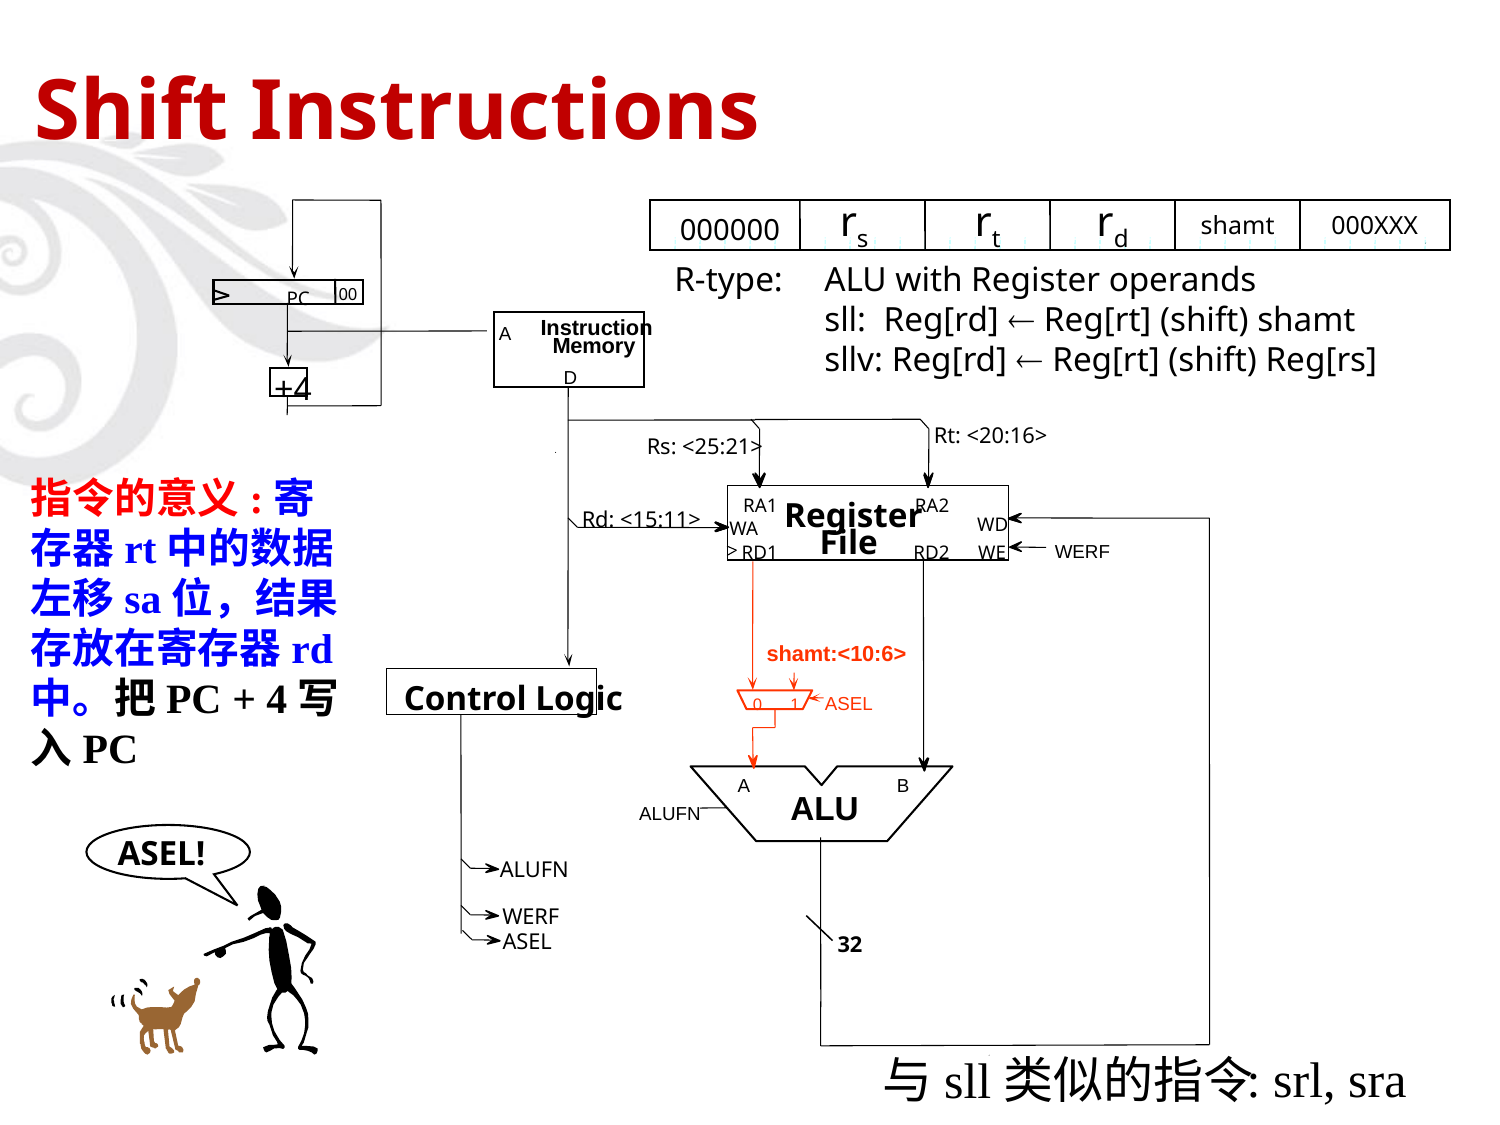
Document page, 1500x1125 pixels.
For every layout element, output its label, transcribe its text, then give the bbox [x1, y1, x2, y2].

text_box [1009, 541, 1022, 552]
text_box PC [288, 304, 310, 309]
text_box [357, 279, 364, 304]
text_box : srl, sra [1246, 1068, 1408, 1108]
text_box [737, 690, 813, 710]
text_box [919, 758, 929, 771]
text_box ALU [790, 786, 859, 827]
text_box RD1 [741, 540, 778, 564]
text_box [188, 880, 223, 888]
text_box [269, 367, 313, 408]
text_box ASEL! [102, 824, 221, 880]
picture [0, 124, 402, 500]
text_box [710, 808, 723, 813]
text_box [485, 910, 499, 920]
text_box ALUFN [639, 801, 701, 825]
text_box [923, 474, 933, 488]
text_box 指令的意义:寄存器rt中的数据左移sa位，结果存放在寄存器rd中。把PC + 4写入PC [16, 464, 365, 780]
text_box Register [784, 493, 924, 534]
picture [288, 332, 381, 405]
text_box [485, 864, 499, 873]
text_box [494, 312, 654, 389]
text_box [752, 693, 800, 714]
text_box [487, 935, 500, 944]
text_box WD [977, 512, 1009, 536]
text_box [221, 831, 250, 873]
text_box [752, 473, 766, 488]
title Shift Instructions [19, 3, 1314, 222]
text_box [203, 885, 318, 1055]
text_box [86, 836, 102, 868]
text_box ASEL [824, 691, 874, 714]
text_box RD2 [913, 540, 950, 564]
text_box RA1 [743, 493, 778, 517]
text_box [748, 755, 758, 769]
text_box ALUFN [499, 855, 569, 882]
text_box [212, 279, 335, 304]
text_box [481, 325, 494, 336]
text_box 与sll类似的指令 [882, 1069, 1254, 1109]
text_box [715, 522, 729, 532]
text_box A [737, 773, 751, 797]
text_box [283, 354, 292, 367]
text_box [386, 668, 605, 718]
text_box [1008, 513, 1022, 523]
text_box 32 [822, 923, 878, 965]
text_box [710, 802, 721, 807]
text_box Rd: <15:11> [581, 528, 702, 532]
text_box [289, 266, 299, 279]
text_box [788, 677, 799, 691]
text_box WA [729, 516, 758, 540]
text_box shamt:<10:6> [766, 639, 907, 667]
text_box B [896, 773, 910, 797]
text_box WERF [1054, 539, 1111, 563]
text_box Rd: <15:11> [581, 505, 702, 527]
text_box [809, 698, 821, 702]
text_box WERF [502, 902, 560, 929]
text_box Rt: <20:16> [933, 421, 1048, 448]
text_box R-type: ALU with Register operands sll: Reg[rd]  Reg[rt] (shift) shamt sllv: Reg[rd]  Reg[rt] (shift) Reg[rs] [659, 275, 1393, 385]
text_box [747, 677, 758, 690]
text_box RA2 [914, 493, 950, 517]
text_box [727, 485, 1009, 561]
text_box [111, 977, 201, 1055]
text_box ASEL [502, 927, 552, 954]
text_box WE [978, 540, 1007, 564]
text_box Rs: <25:21> [646, 432, 764, 460]
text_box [335, 278, 357, 305]
text_box [289, 309, 300, 313]
text_box [564, 653, 573, 667]
picture [288, 222, 402, 331]
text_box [624, 174, 1475, 275]
text_box [821, 1001, 825, 1014]
text_box [690, 766, 953, 842]
text_box File [819, 521, 879, 562]
